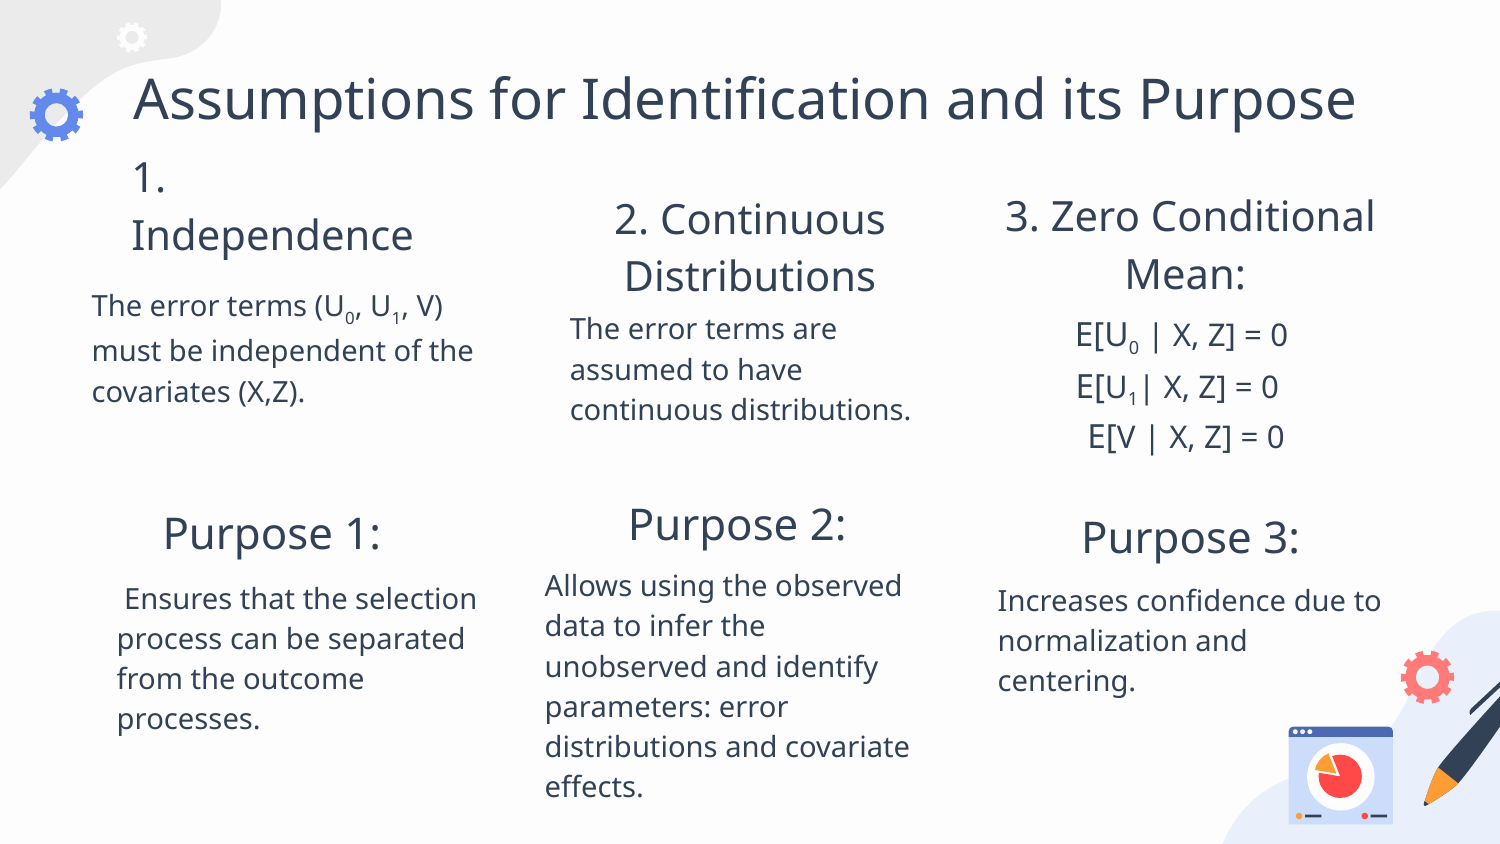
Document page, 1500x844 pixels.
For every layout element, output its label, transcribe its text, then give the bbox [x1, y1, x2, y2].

subtitle Increases confidence due to normalization and centering. [982, 577, 1399, 695]
subtitle Allows using the observed data to infer the unobserved and identify parameters: error distributions and covariate effects. [529, 547, 951, 766]
subtitle Ensures that the selection process can be separated from the outcome processes. [101, 559, 518, 693]
subtitle 3. Zero Conditional Mean: [982, 179, 1399, 313]
subtitle Purpose 1: [108, 496, 436, 574]
subtitle The error terms (U0​, U1, V) must be independent of the covariates (X,Z). [76, 266, 493, 400]
subtitle 2. Continuous Distributions [542, 182, 958, 316]
subtitle Purpose 3: [982, 455, 1399, 577]
subtitle 1. Independence [116, 195, 453, 274]
subtitle E[U0 | X, Z] = 0 E[U1| X, Z] = 0 E[V | X, Z] = 0 [982, 313, 1399, 425]
subtitle Purpose 2: [591, 480, 883, 565]
title Assumptions for Identification and its Purpose [118, 48, 1382, 142]
subtitle The error terms are assumed to have continuous distributions. [554, 316, 950, 424]
